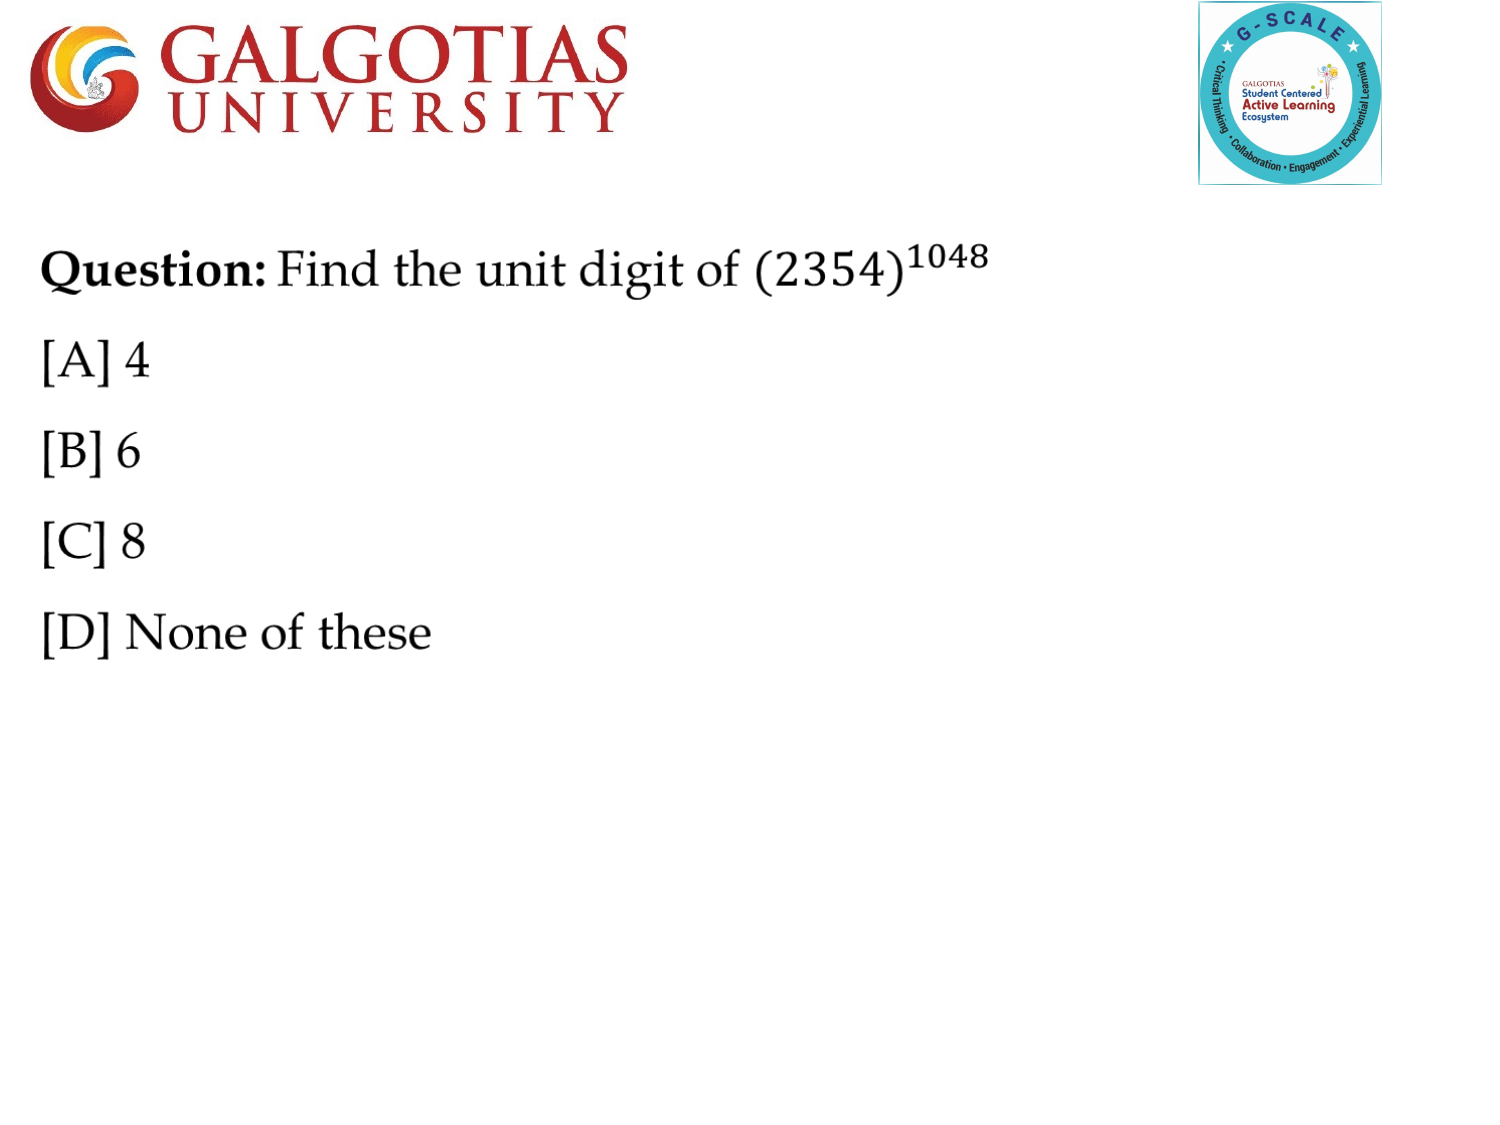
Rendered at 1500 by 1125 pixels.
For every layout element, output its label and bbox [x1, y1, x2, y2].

picture [24, 209, 1476, 682]
picture [1198, 1, 1382, 185]
picture [16, 18, 641, 141]
